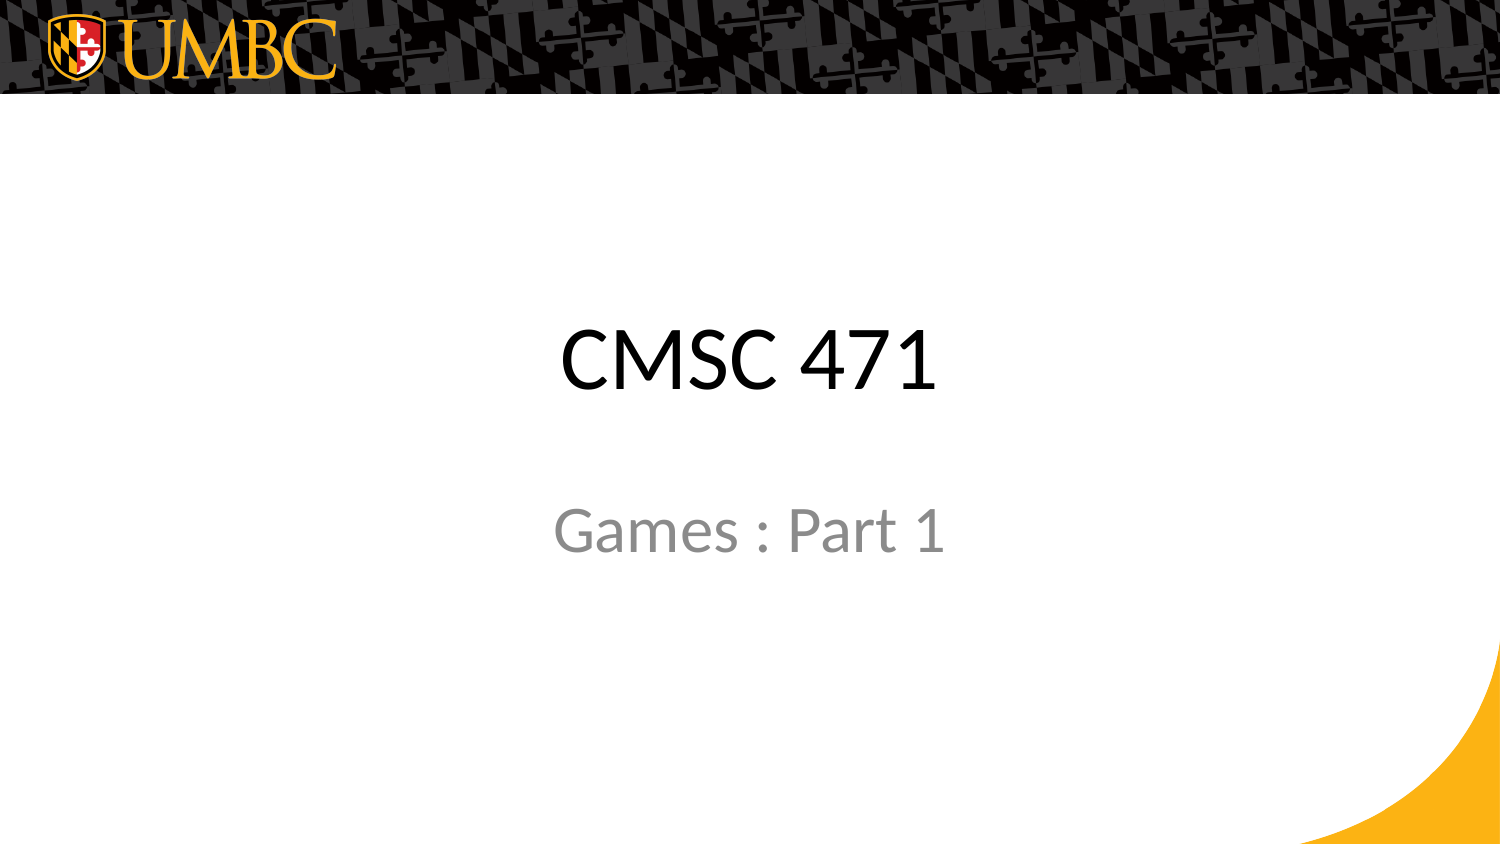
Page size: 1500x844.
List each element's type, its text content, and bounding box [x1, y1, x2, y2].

subtitle Games : Part 1 [225, 478, 1275, 694]
title CMSC 471 [112, 262, 1388, 443]
picture [0, 0, 1500, 94]
picture [1299, 639, 1500, 844]
